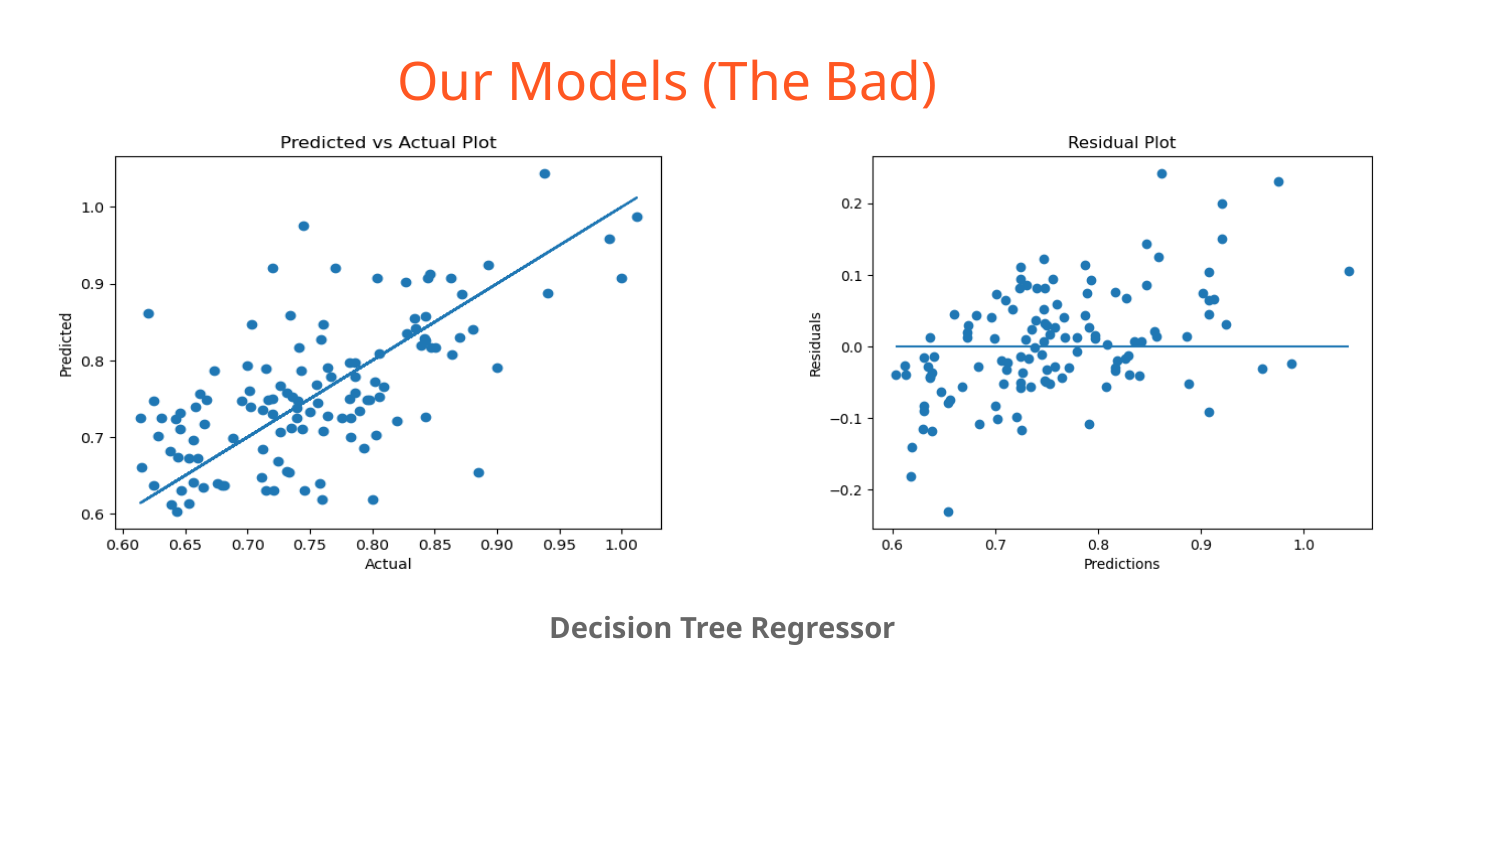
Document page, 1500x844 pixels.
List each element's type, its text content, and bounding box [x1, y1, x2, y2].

picture [48, 125, 672, 582]
title Our Models (The Bad) [382, 32, 1118, 127]
picture [799, 125, 1382, 582]
list Decision Tree Regressor [534, 589, 966, 684]
